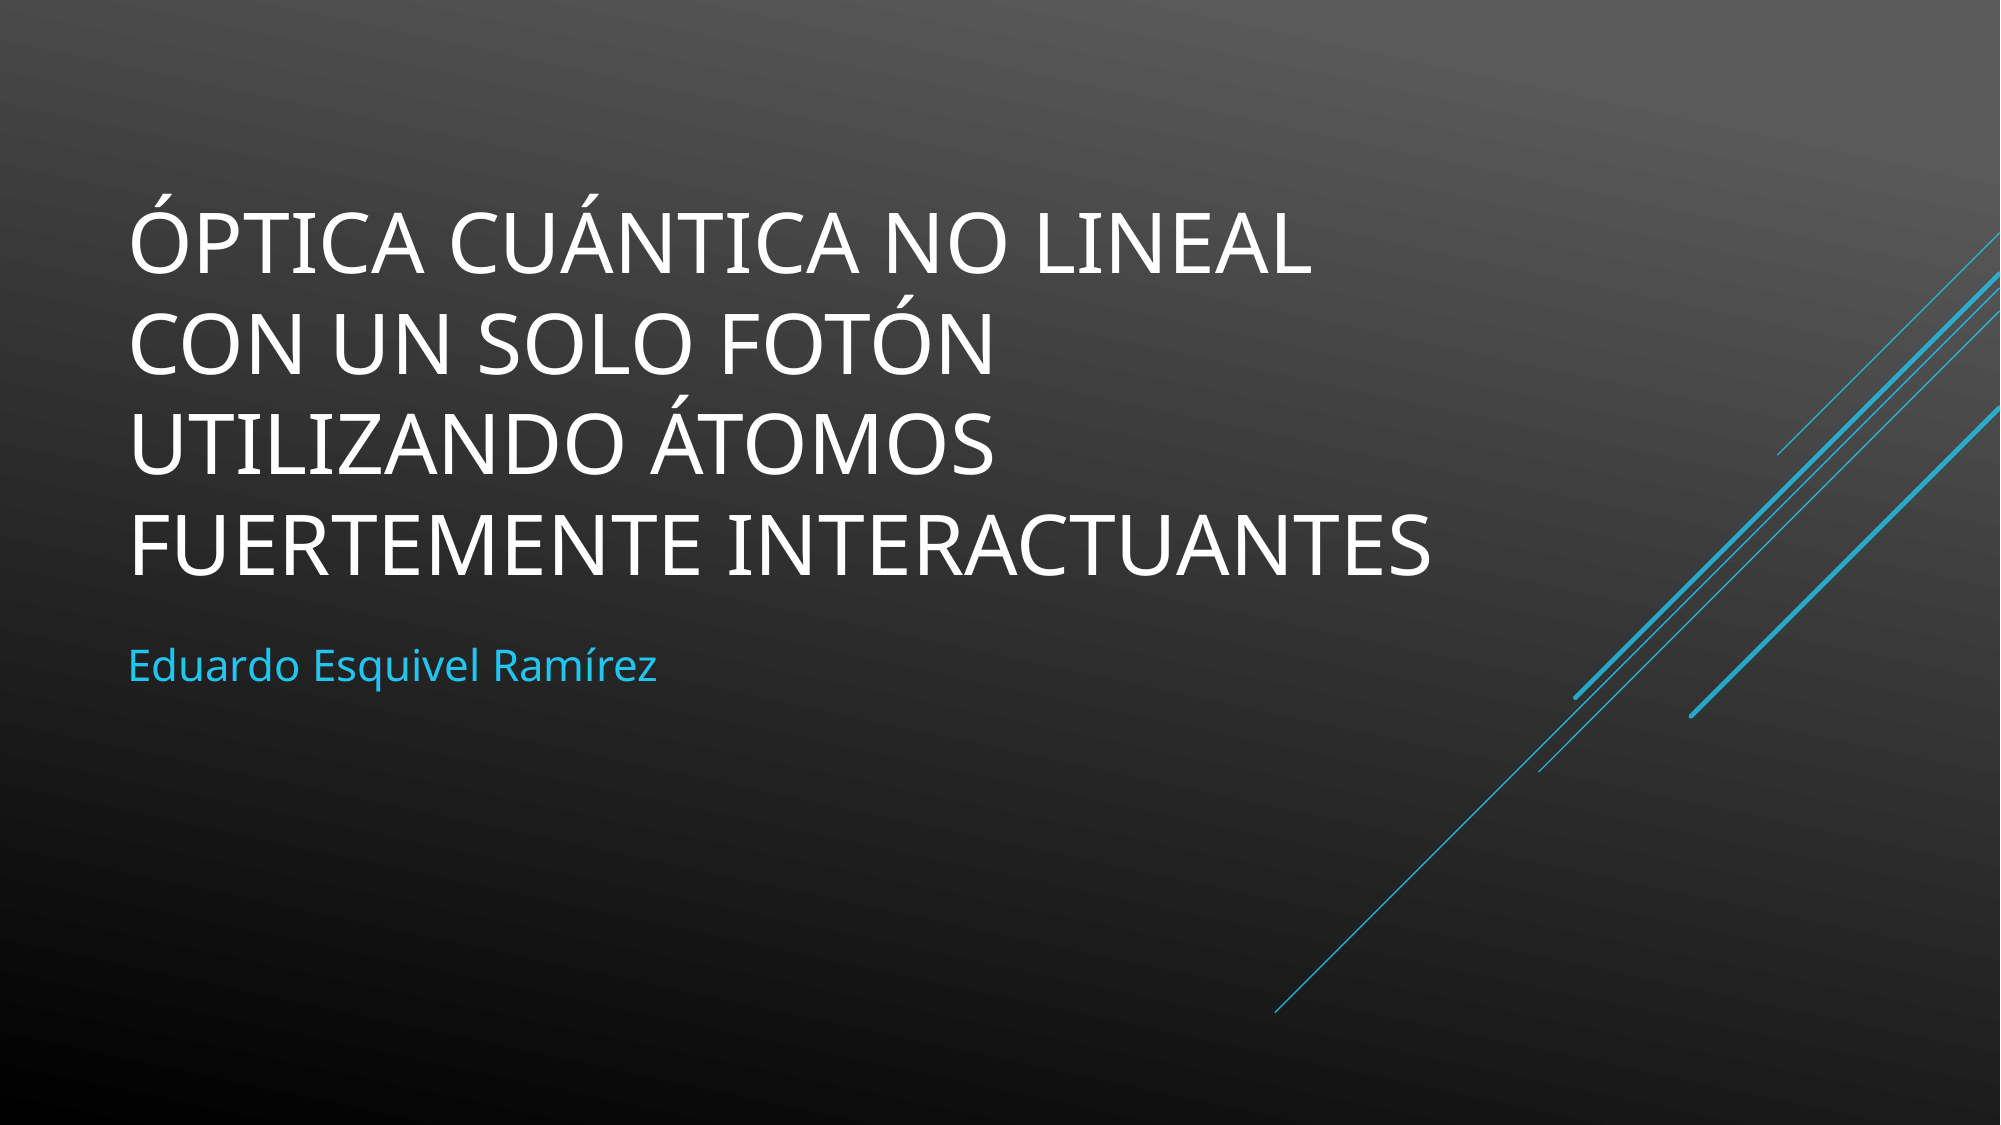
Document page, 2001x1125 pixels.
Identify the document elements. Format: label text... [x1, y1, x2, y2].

text_box [0, 0, 2000, 1125]
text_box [1274, 232, 2000, 1013]
title Óptica cuántica no lineal con un solo fotón utilizando átomos fuertemente interactuantes [112, 112, 1494, 600]
subtitle Eduardo Esquivel Ramírez [112, 630, 1163, 950]
